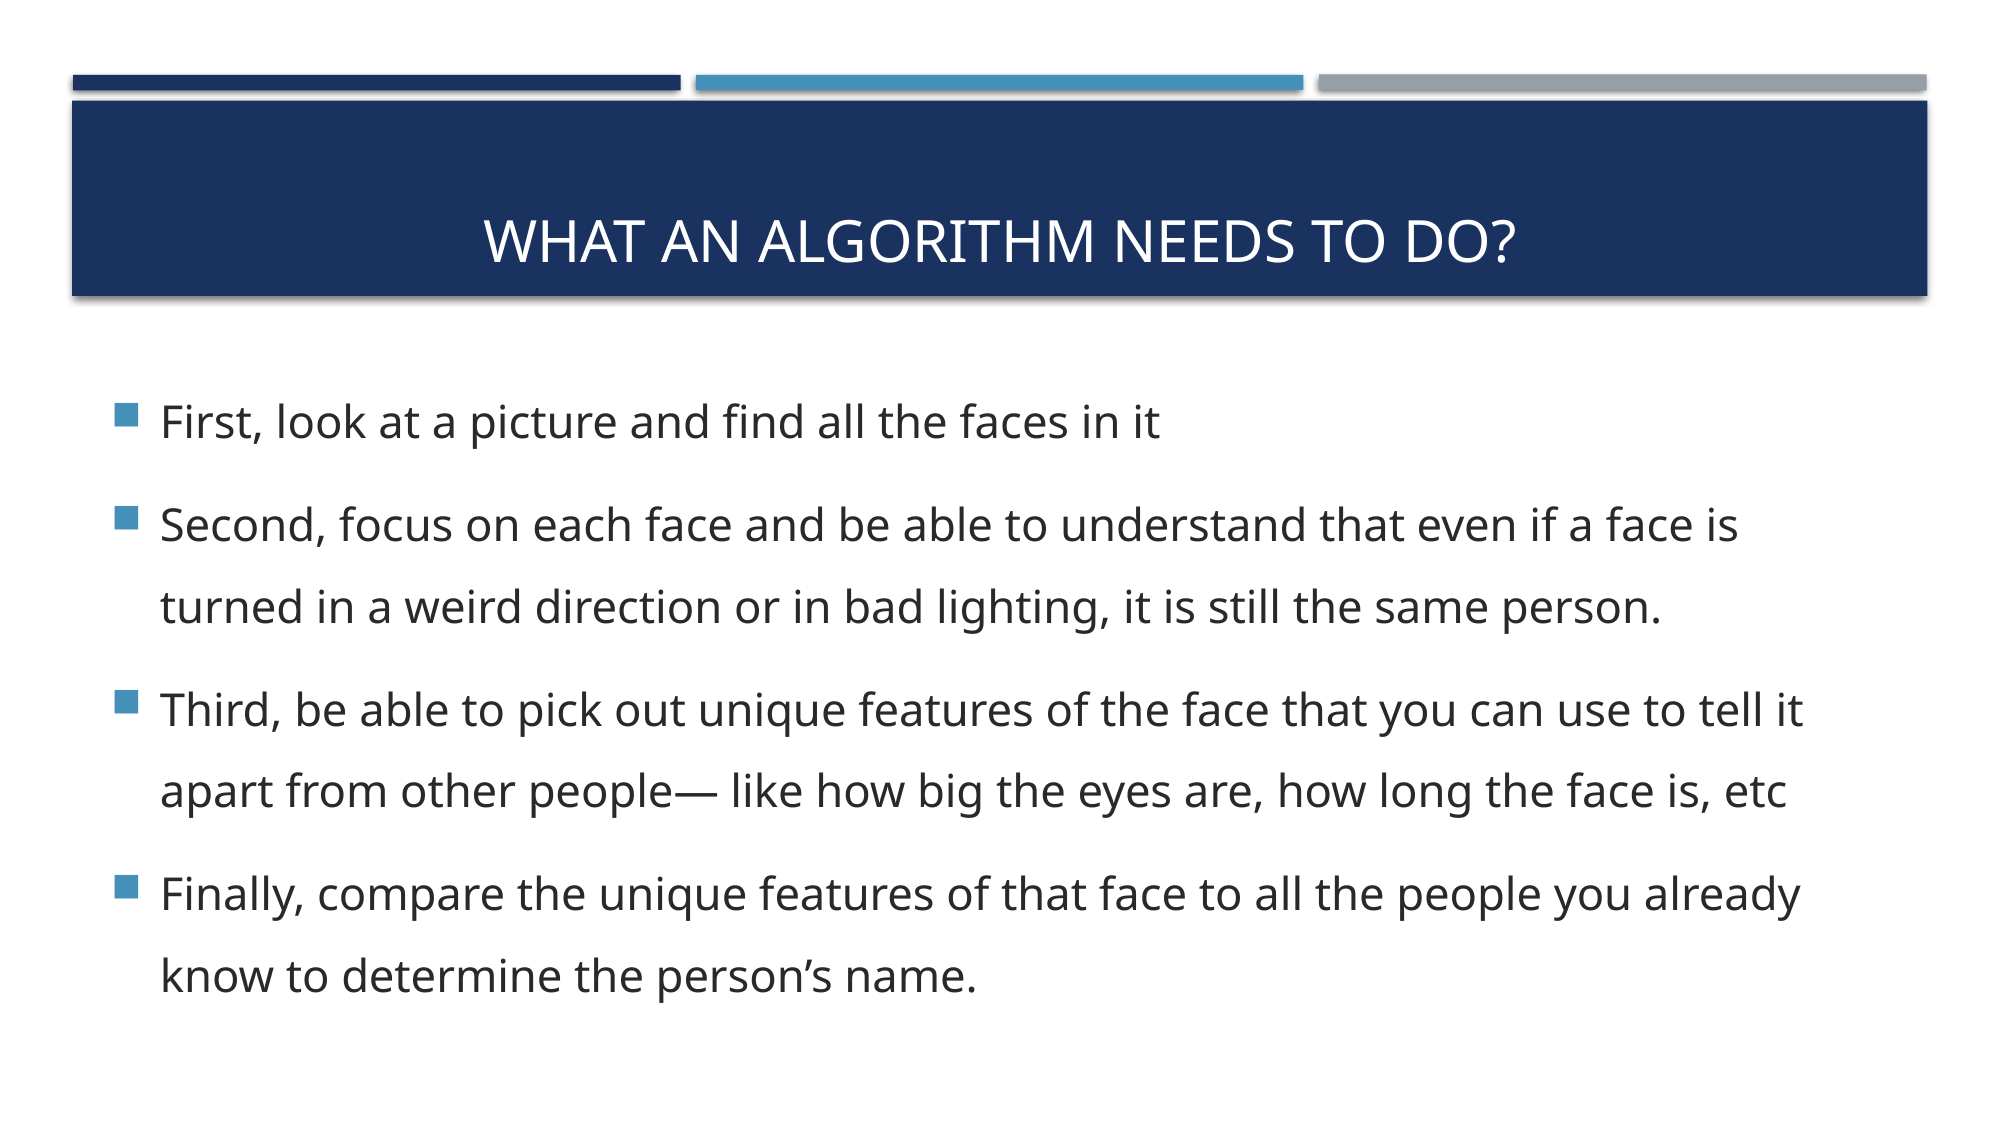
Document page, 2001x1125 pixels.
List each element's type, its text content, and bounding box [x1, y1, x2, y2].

title What an algorithm needs to do? [95, 115, 1905, 282]
list First, look at a picture and find all the faces in it Second, focus on each face and be able to understand that even if a face is turned in a weird direction or in bad lighting, it is still the same person. Third, be able to pick out unique features of the face that you can use to tell it apart from other people— like how big the eyes are, how long the face is, etc Finally, compare the unique features of that face to all the people you already know to determine the person’s name. [95, 357, 1905, 1010]
